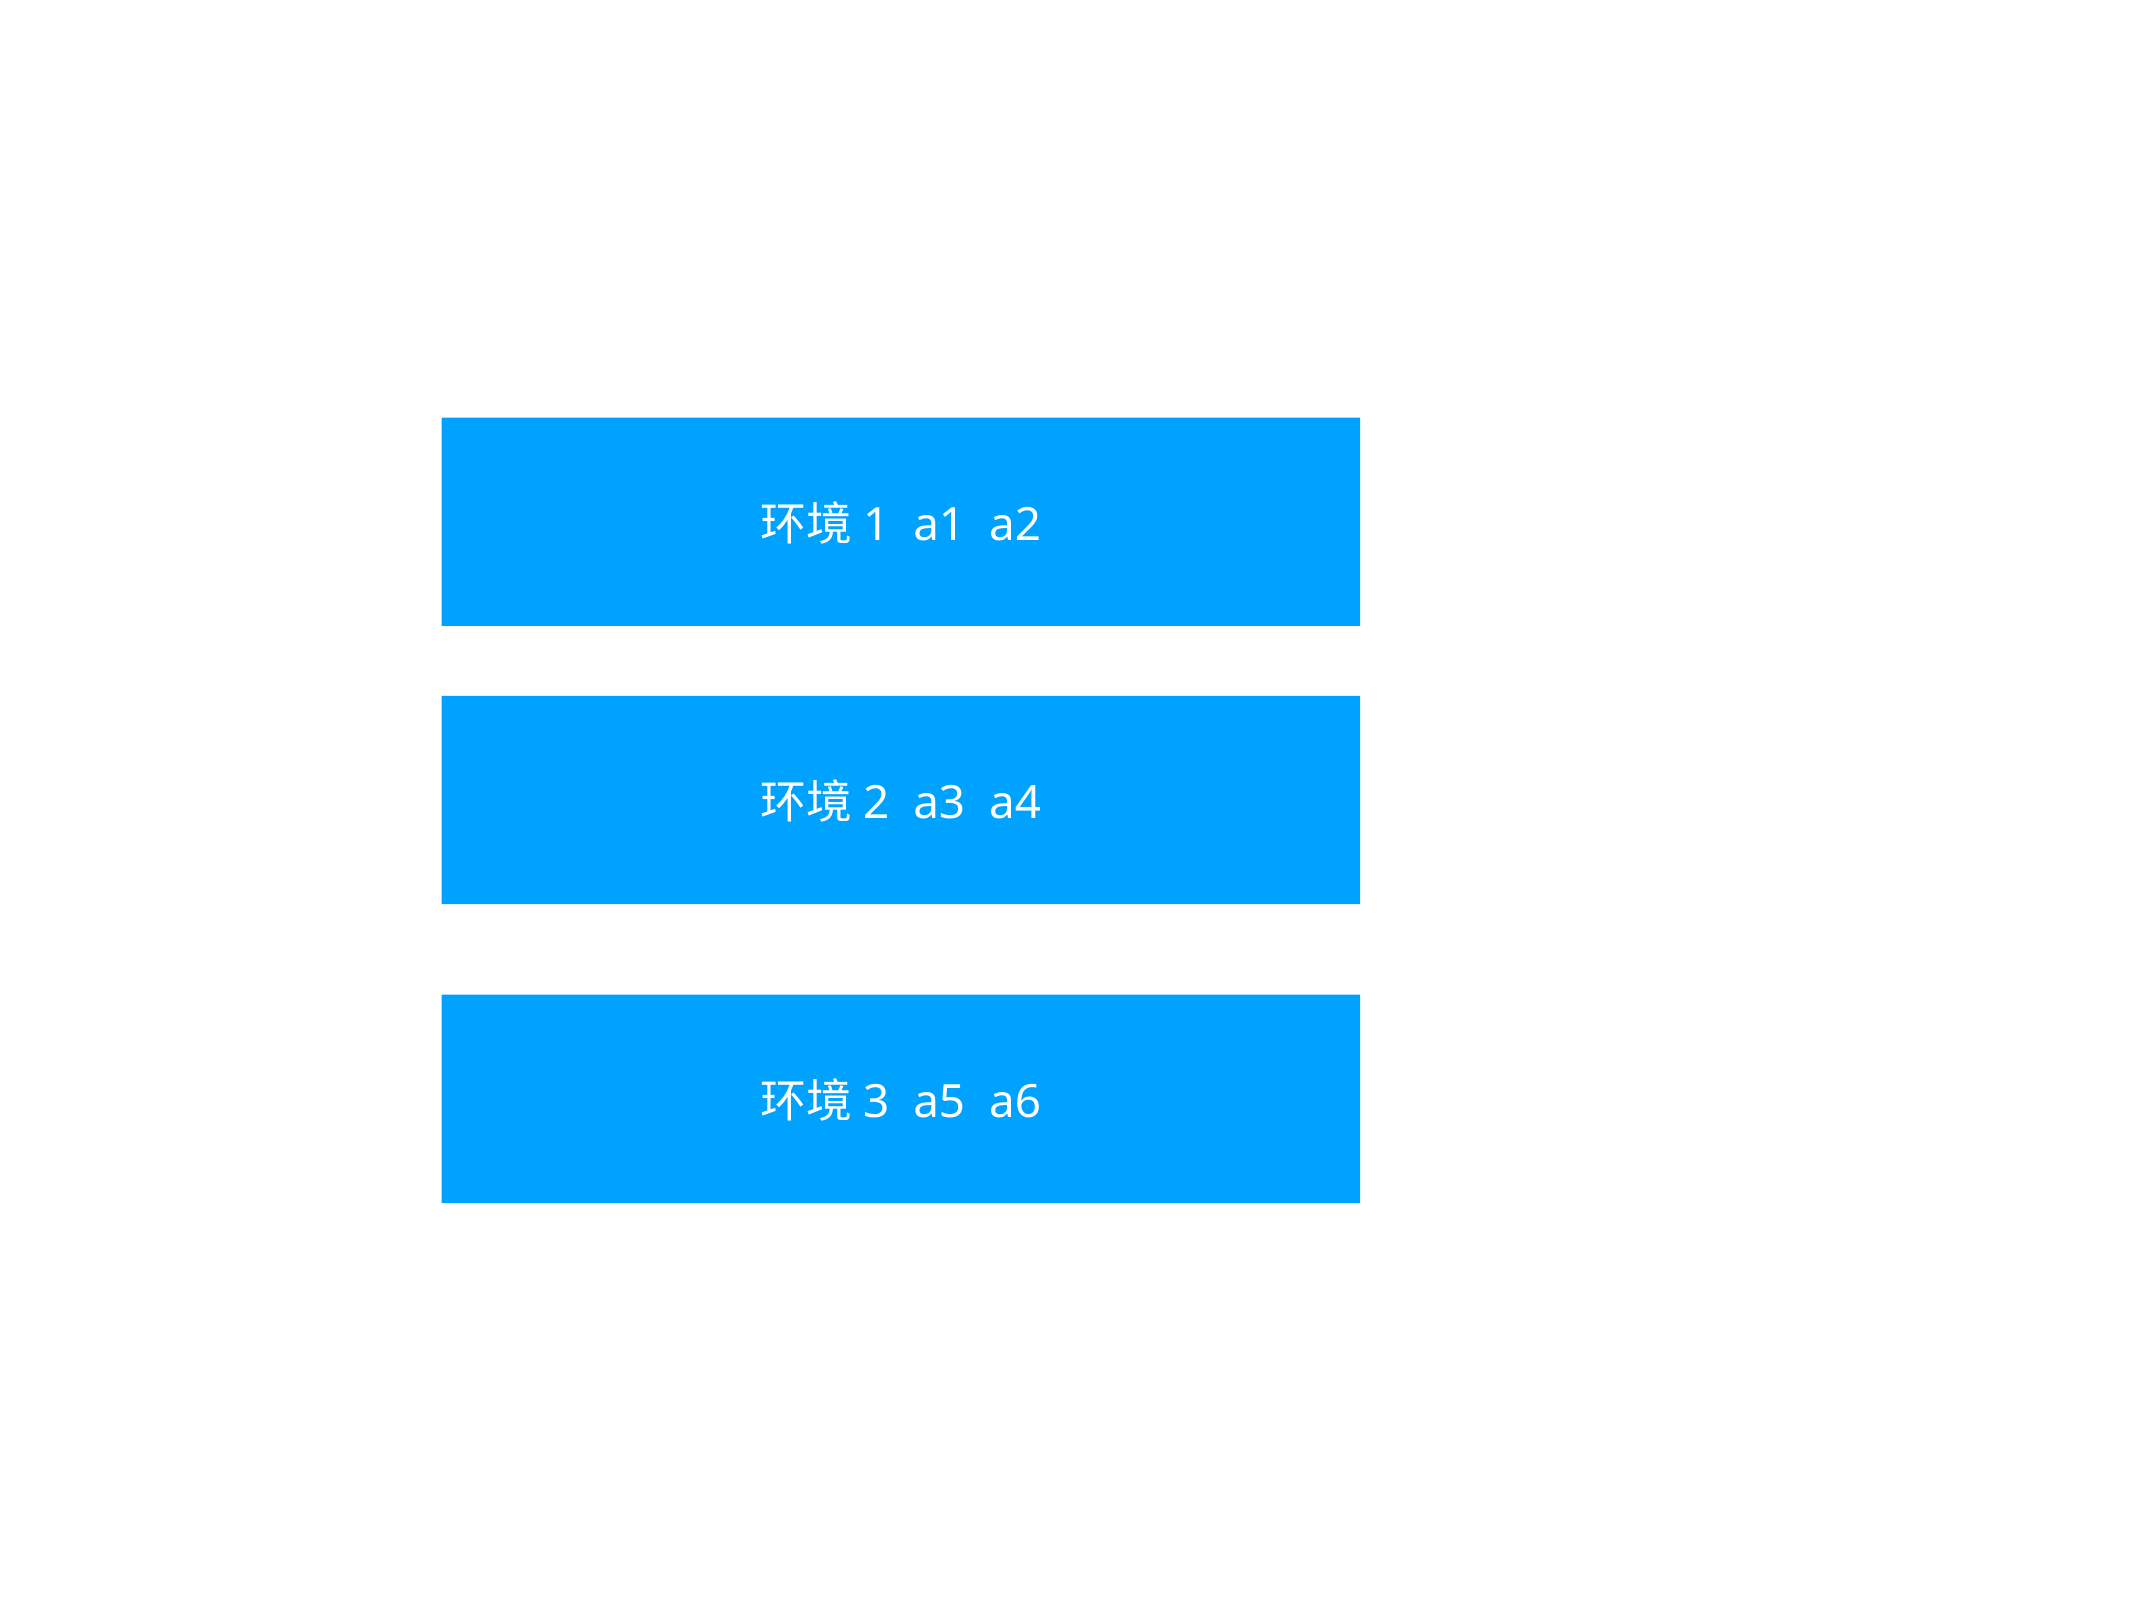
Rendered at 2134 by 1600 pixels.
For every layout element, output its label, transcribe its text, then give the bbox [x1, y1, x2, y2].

text_box 环境1 a1 a2 [441, 417, 1361, 626]
text_box 环境3 a5 a6 [441, 994, 1361, 1204]
text_box 环境2 a3 a4 [441, 695, 1361, 905]
